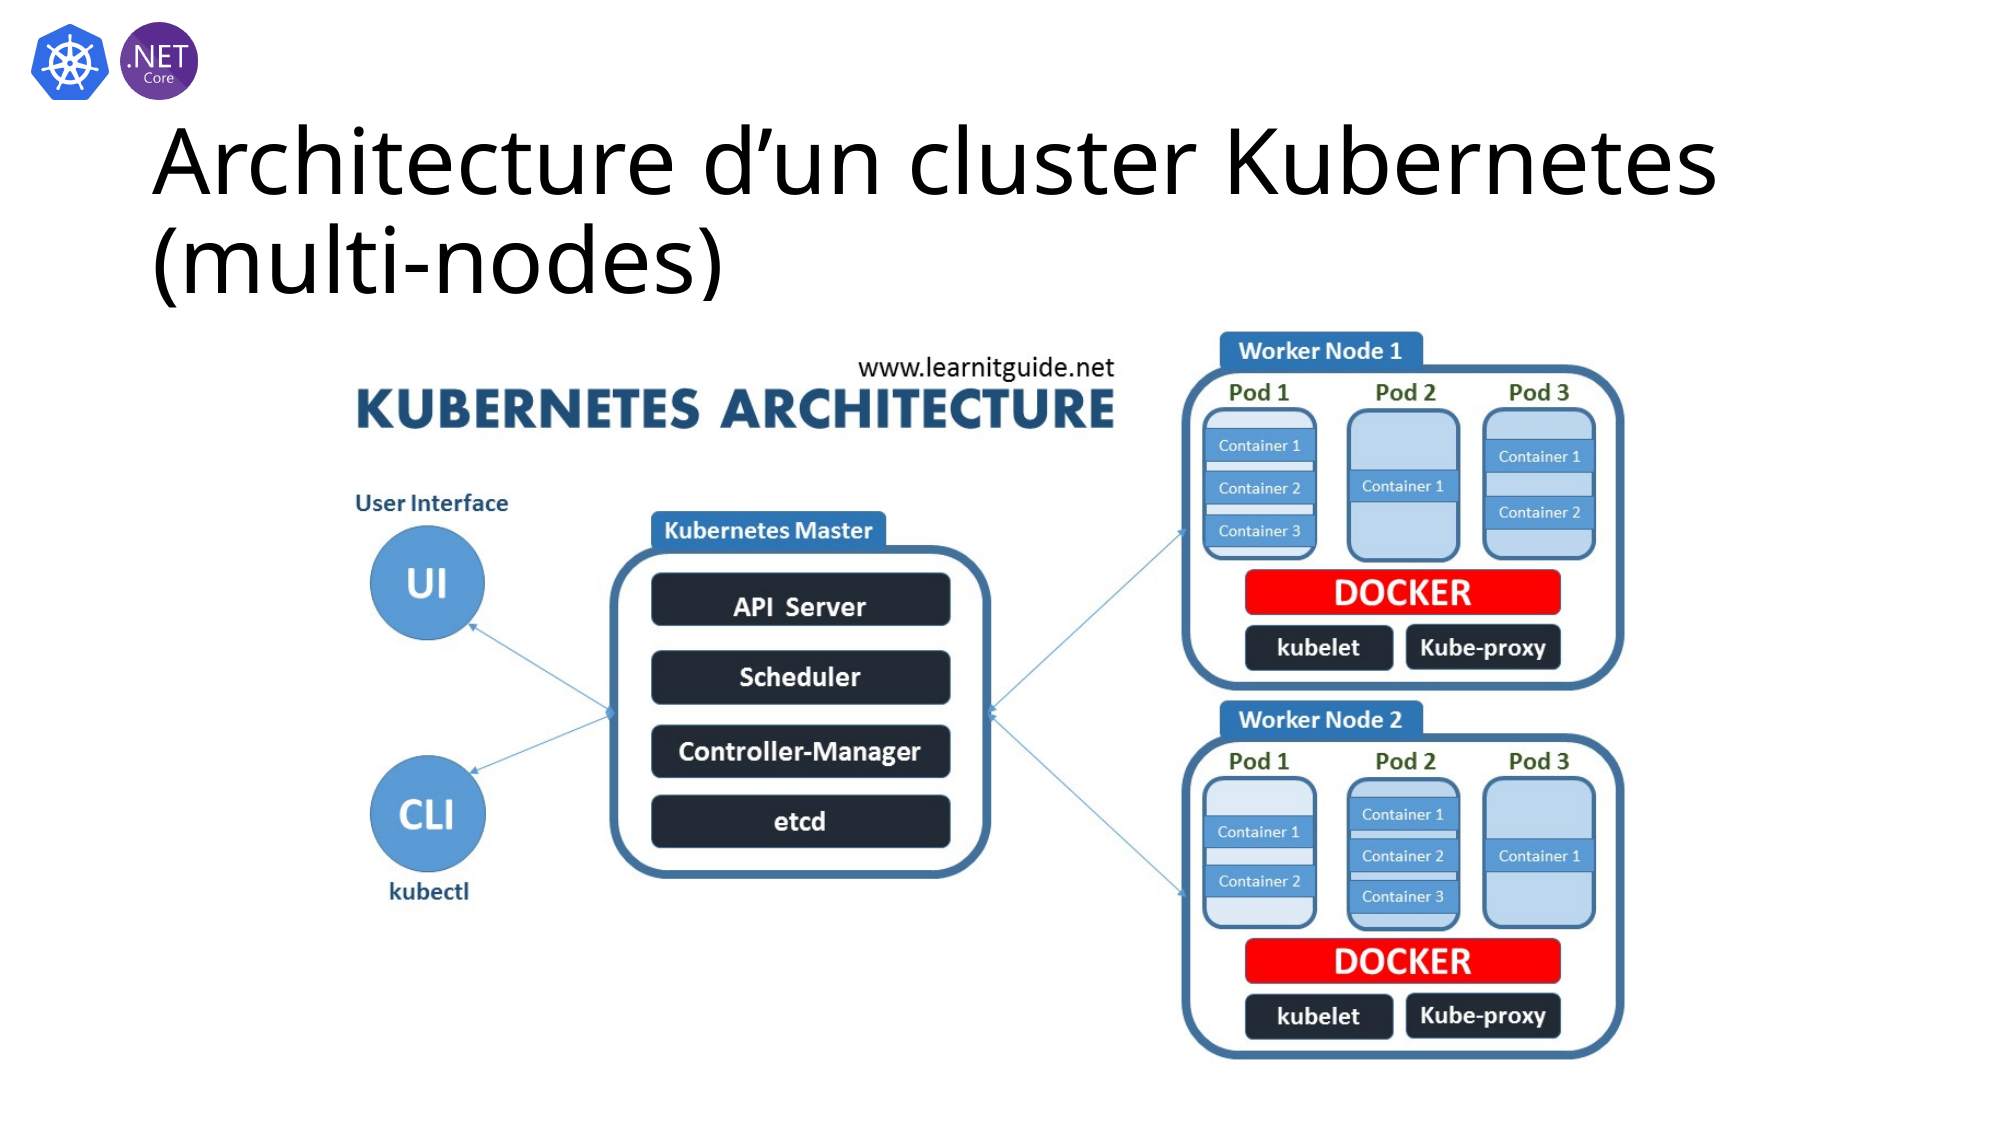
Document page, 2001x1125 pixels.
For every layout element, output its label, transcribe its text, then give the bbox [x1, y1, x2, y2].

picture [120, 22, 198, 100]
picture [30, 24, 109, 100]
title Architecture d’un cluster Kubernetes (multi-nodes) [137, 105, 1863, 323]
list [300, 301, 1700, 1089]
